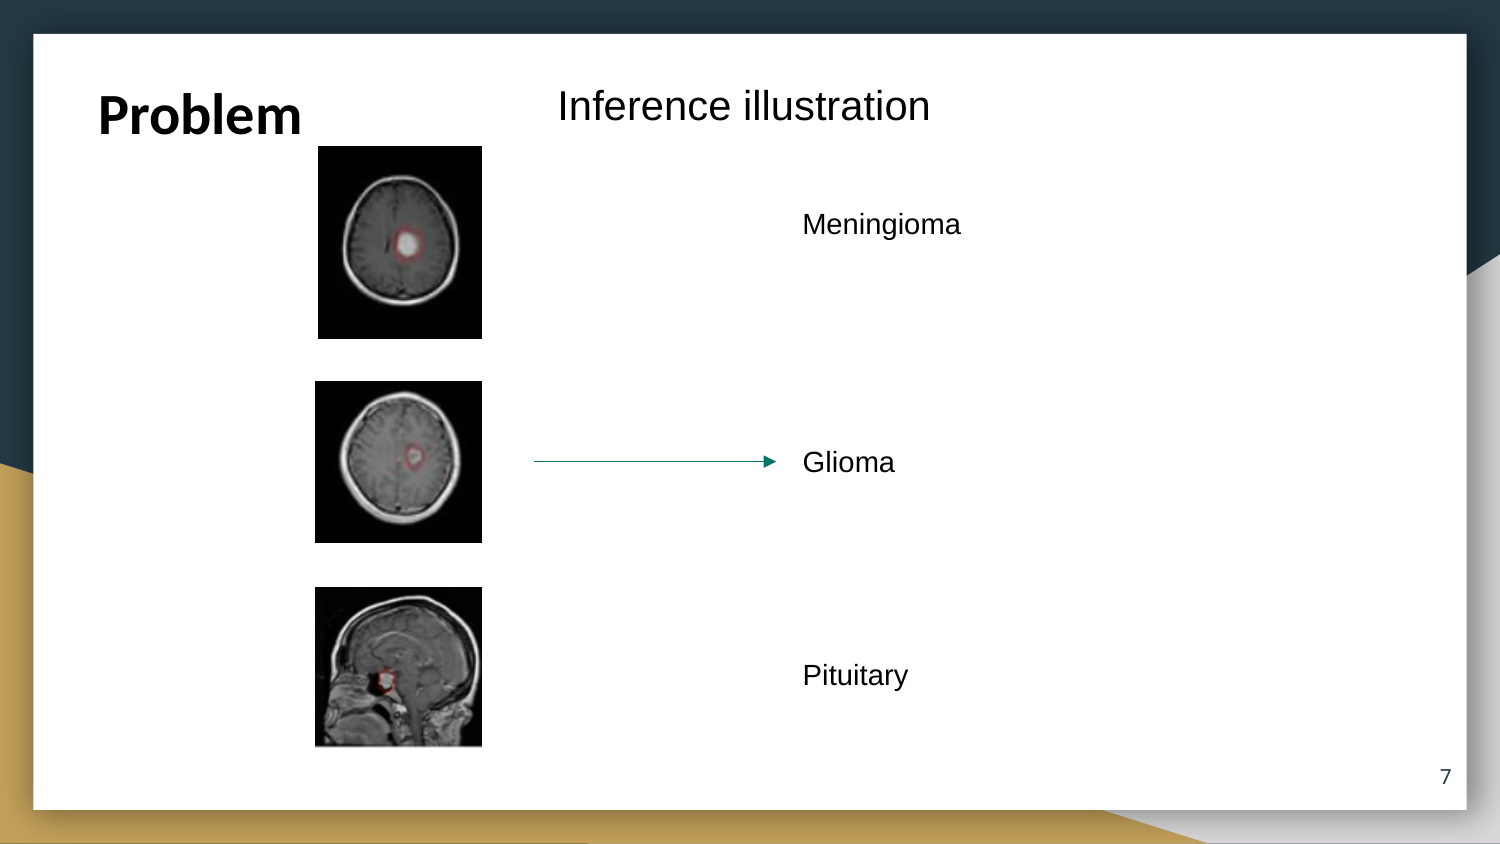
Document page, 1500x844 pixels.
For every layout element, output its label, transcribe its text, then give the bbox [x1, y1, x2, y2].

text_box Problem [62, 61, 565, 161]
text_box Meningioma [787, 198, 997, 248]
picture [315, 380, 482, 543]
text_box Pituitary [787, 649, 924, 699]
slide_number 7 [1376, 745, 1467, 810]
picture [315, 587, 482, 750]
text_box Inference illustration [446, 71, 1054, 136]
picture [318, 146, 482, 339]
text_box [787, 186, 1054, 271]
text_box Glioma [787, 436, 911, 487]
